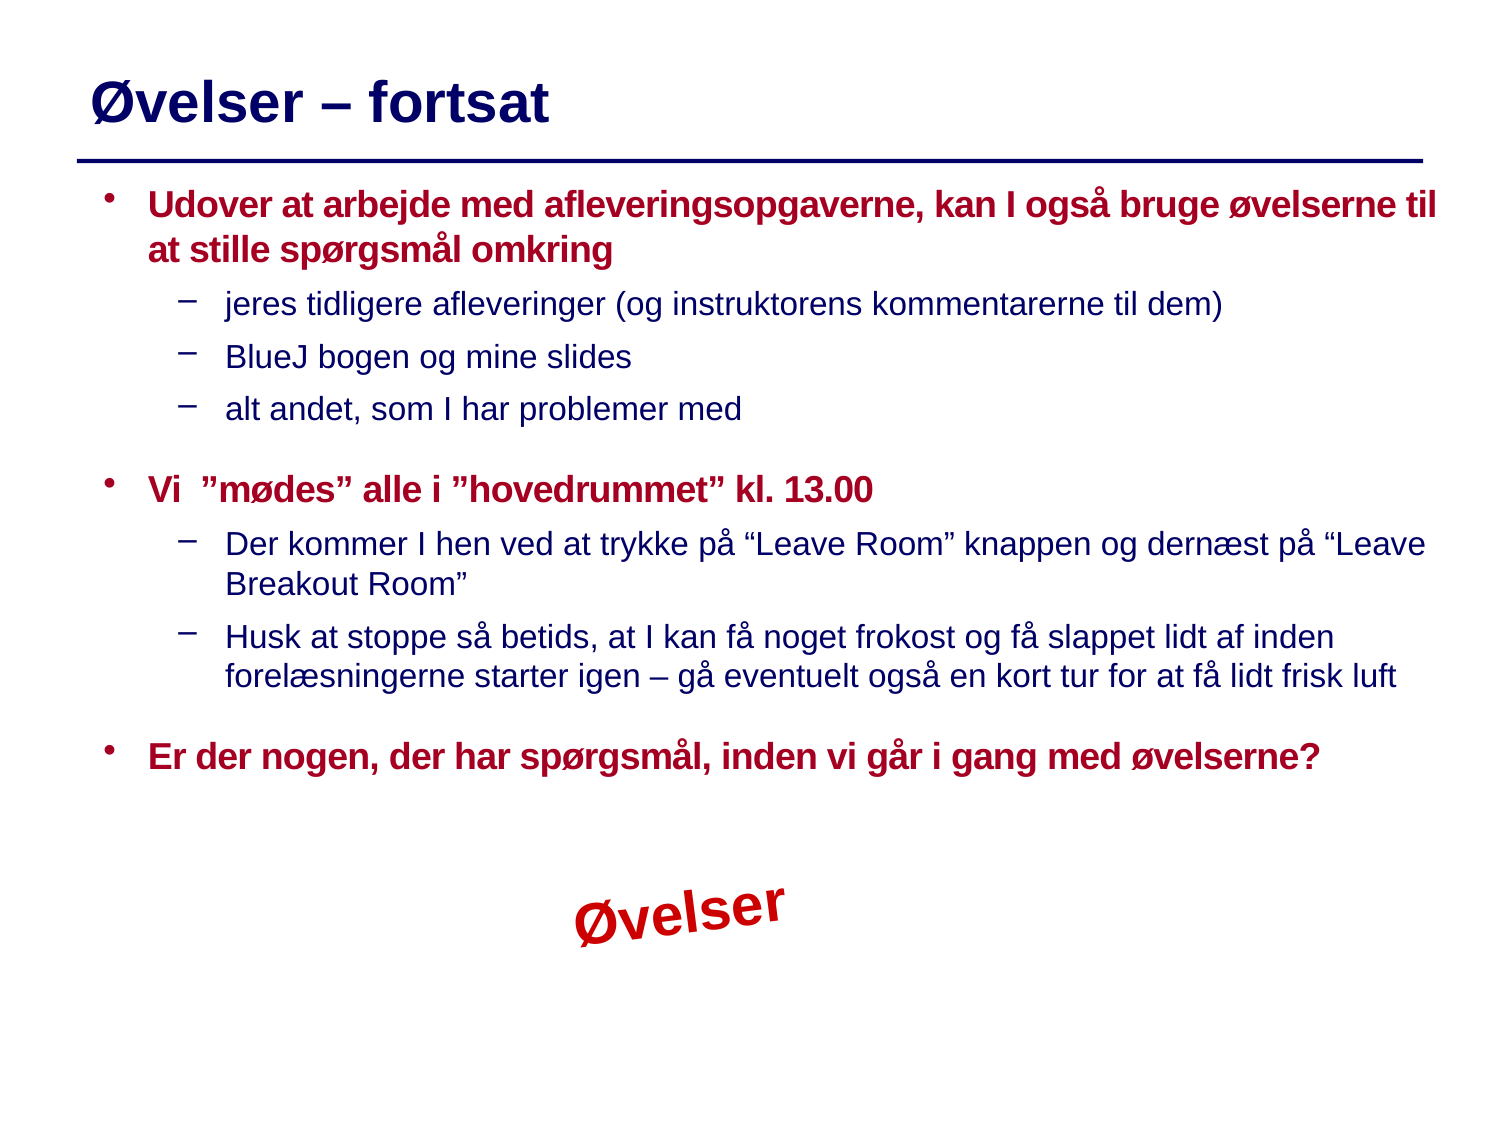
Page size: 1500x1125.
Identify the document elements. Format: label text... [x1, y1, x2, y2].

text_box Øvelser – fortsat [75, 42, 1500, 155]
text_box Øvelser [407, 834, 952, 987]
text_box Udover at arbejde med afleveringsopgaverne, kan I også bruge øvelserne til at stille spørgsmål omkring jeres tidligere afleveringer (og instruktorens kommentarerne til dem) BlueJ bogen og mine slides alt andet, som I har problemer med Vi ”mødes” alle i ”hovedrummet” kl. 13.00 Der kommer I hen ved at trykke på “Leave Room” knappen og dernæst på “Leave Breakout Room” Husk at stoppe så betids, at I kan få noget frokost og få slappet lidt af inden forelæsningerne starter igen – gå eventuelt også en kort tur for at få lidt frisk luft Er der nogen, der har spørgsmål, inden vi går i gang med øvelserne? [88, 172, 1459, 811]
